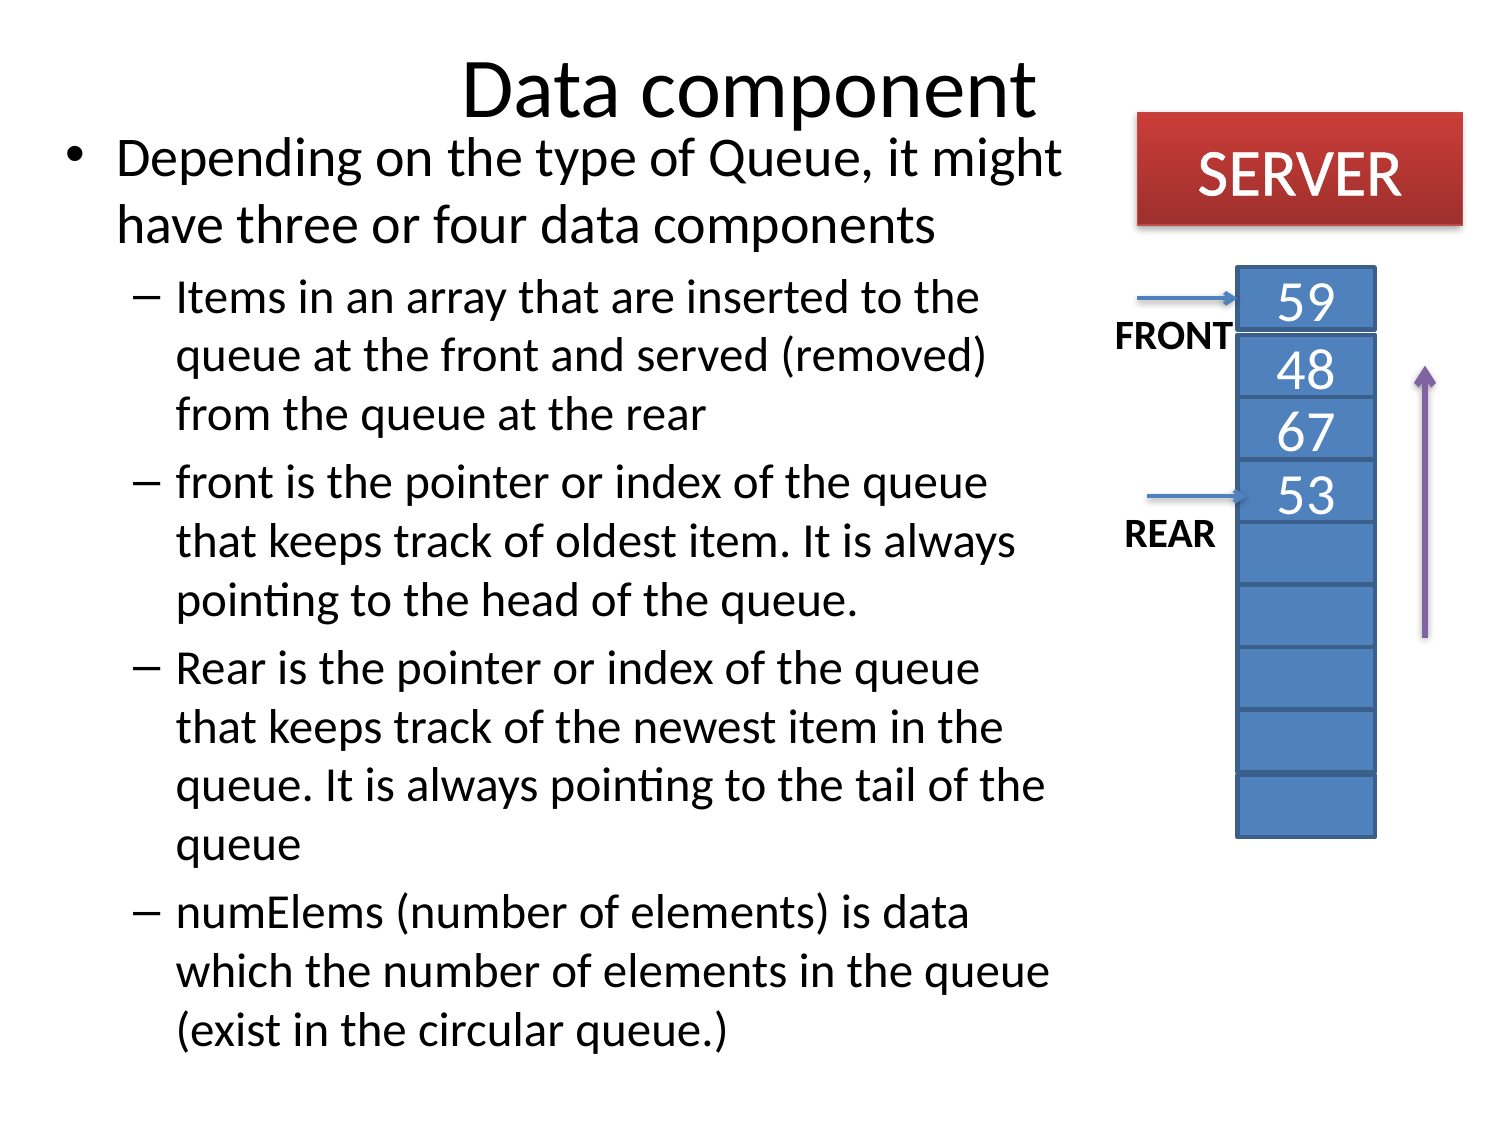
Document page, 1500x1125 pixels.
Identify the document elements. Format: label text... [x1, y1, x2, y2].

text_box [1099, 112, 1463, 838]
title Data component [75, 24, 1425, 143]
list Depending on the type of Queue, it might have three or four data components Items in an array that are inserted to the queue at the front and served (removed) from the queue at the rear front is the pointer or index of the queue that keeps track of oldest item. It is always pointing to the head of the queue. Rear is the pointer or index of the queue that keeps track of the newest item in the queue. It is always pointing to the tail of the queue numElems (number of elements) is data which the number of elements in the queue (exist in the circular queue.) [50, 112, 1088, 1100]
